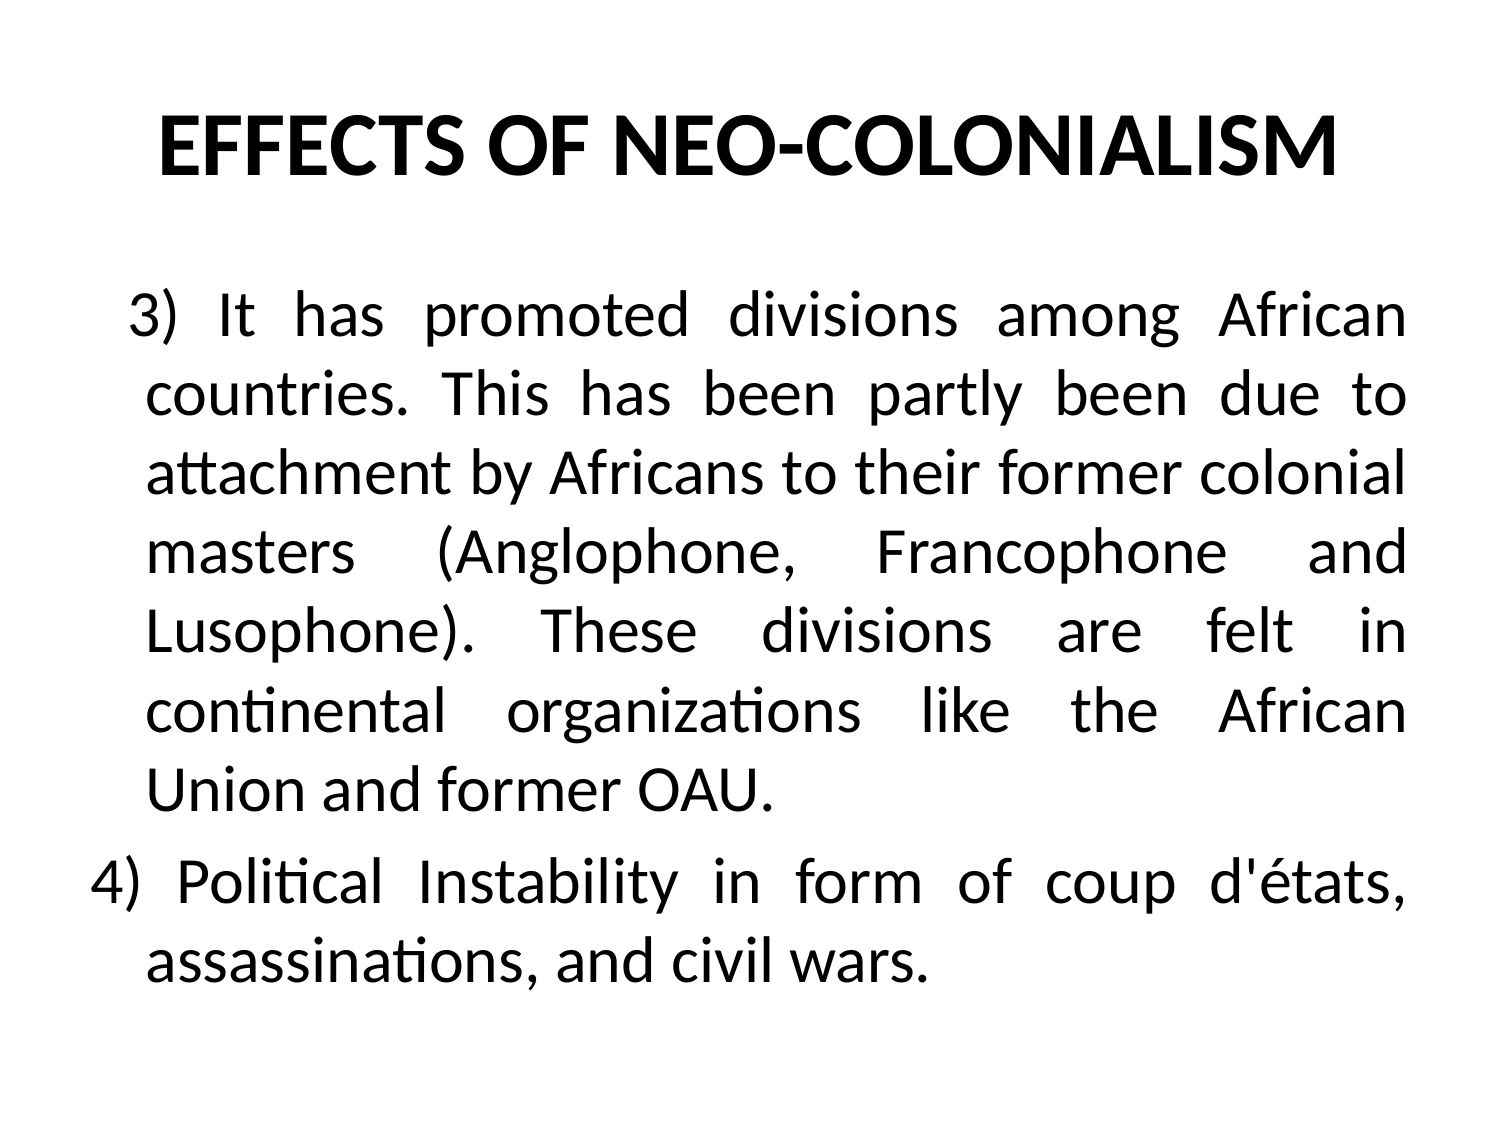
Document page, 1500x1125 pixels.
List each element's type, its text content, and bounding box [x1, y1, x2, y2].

list 3) It has promoted divisions among African countries. This has been partly been due to attachment by Africans to their former colonial masters (Anglophone, Francophone and Lusophone). These divisions are felt in continental organizations like the African Union and former OAU. 4) Political Instability in form of coup d'états, assassinations, and civil wars. [75, 262, 1425, 1005]
title EFFECTS OF NEO-COLONIALISM [75, 45, 1425, 233]
